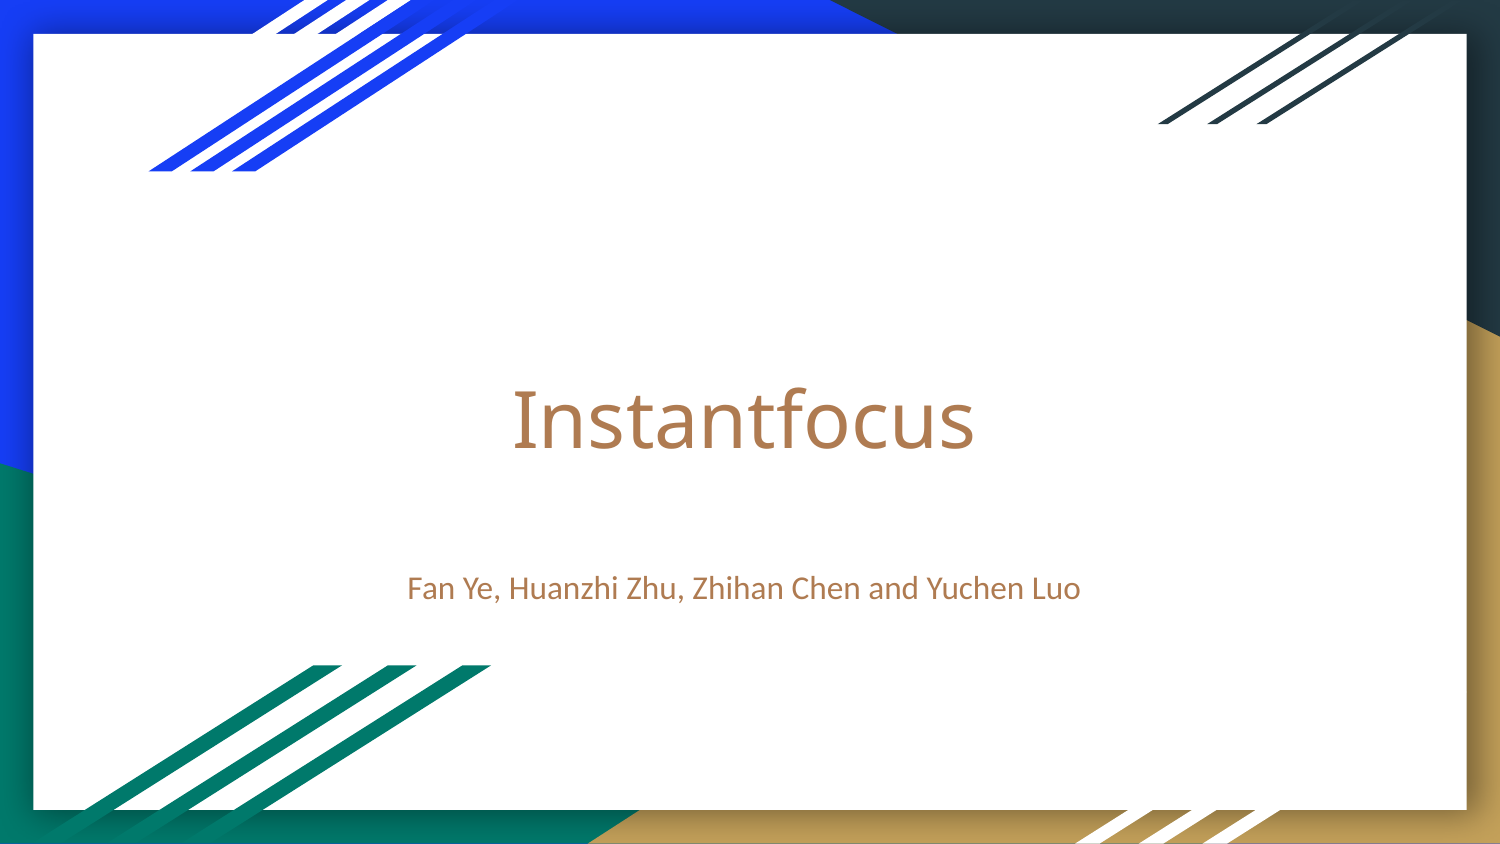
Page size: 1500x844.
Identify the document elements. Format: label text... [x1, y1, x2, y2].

title Instantfocus [304, 298, 1185, 537]
subtitle Fan Ye, Huanzhi Zhu, Zhihan Chen and Yuchen Luo [304, 559, 1185, 646]
